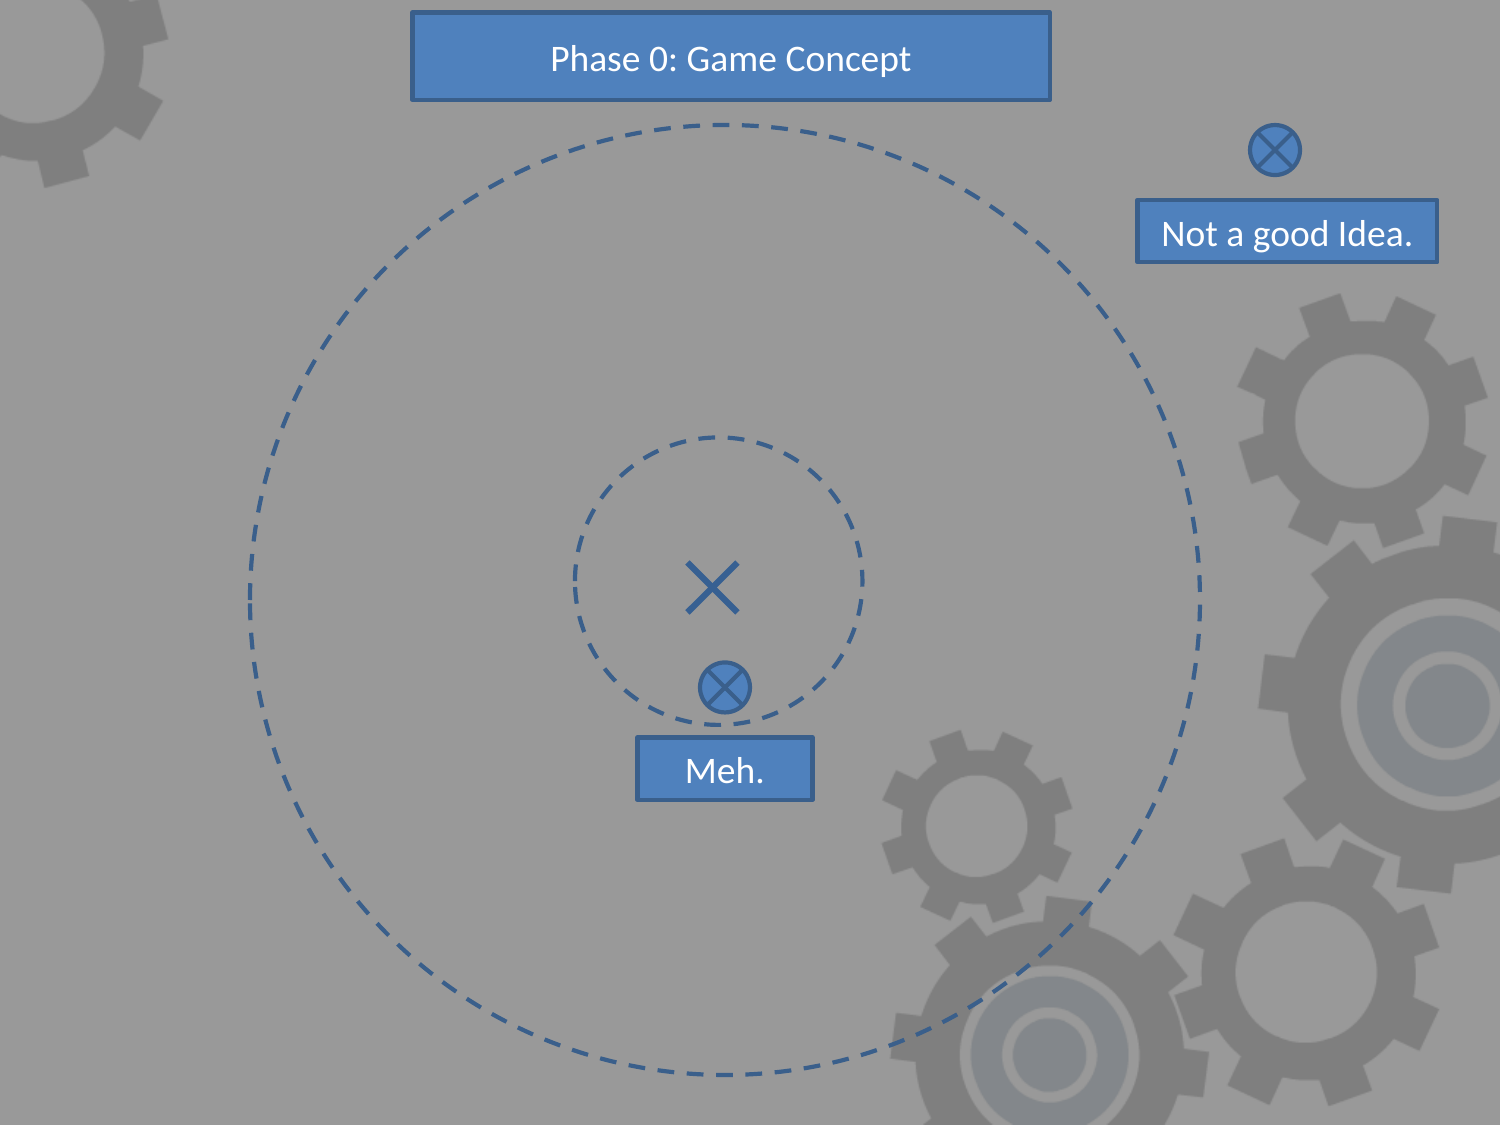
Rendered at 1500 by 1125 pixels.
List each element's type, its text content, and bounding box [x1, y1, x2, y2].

text_box [247, 122, 1203, 1078]
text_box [687, 562, 738, 613]
text_box Not a good Idea. [1135, 198, 1439, 264]
text_box Phase 0: Game Concept [410, 10, 1052, 102]
text_box Meh. [635, 735, 815, 802]
picture [0, 0, 1500, 1125]
text_box [1247, 122, 1303, 178]
text_box [697, 660, 753, 715]
